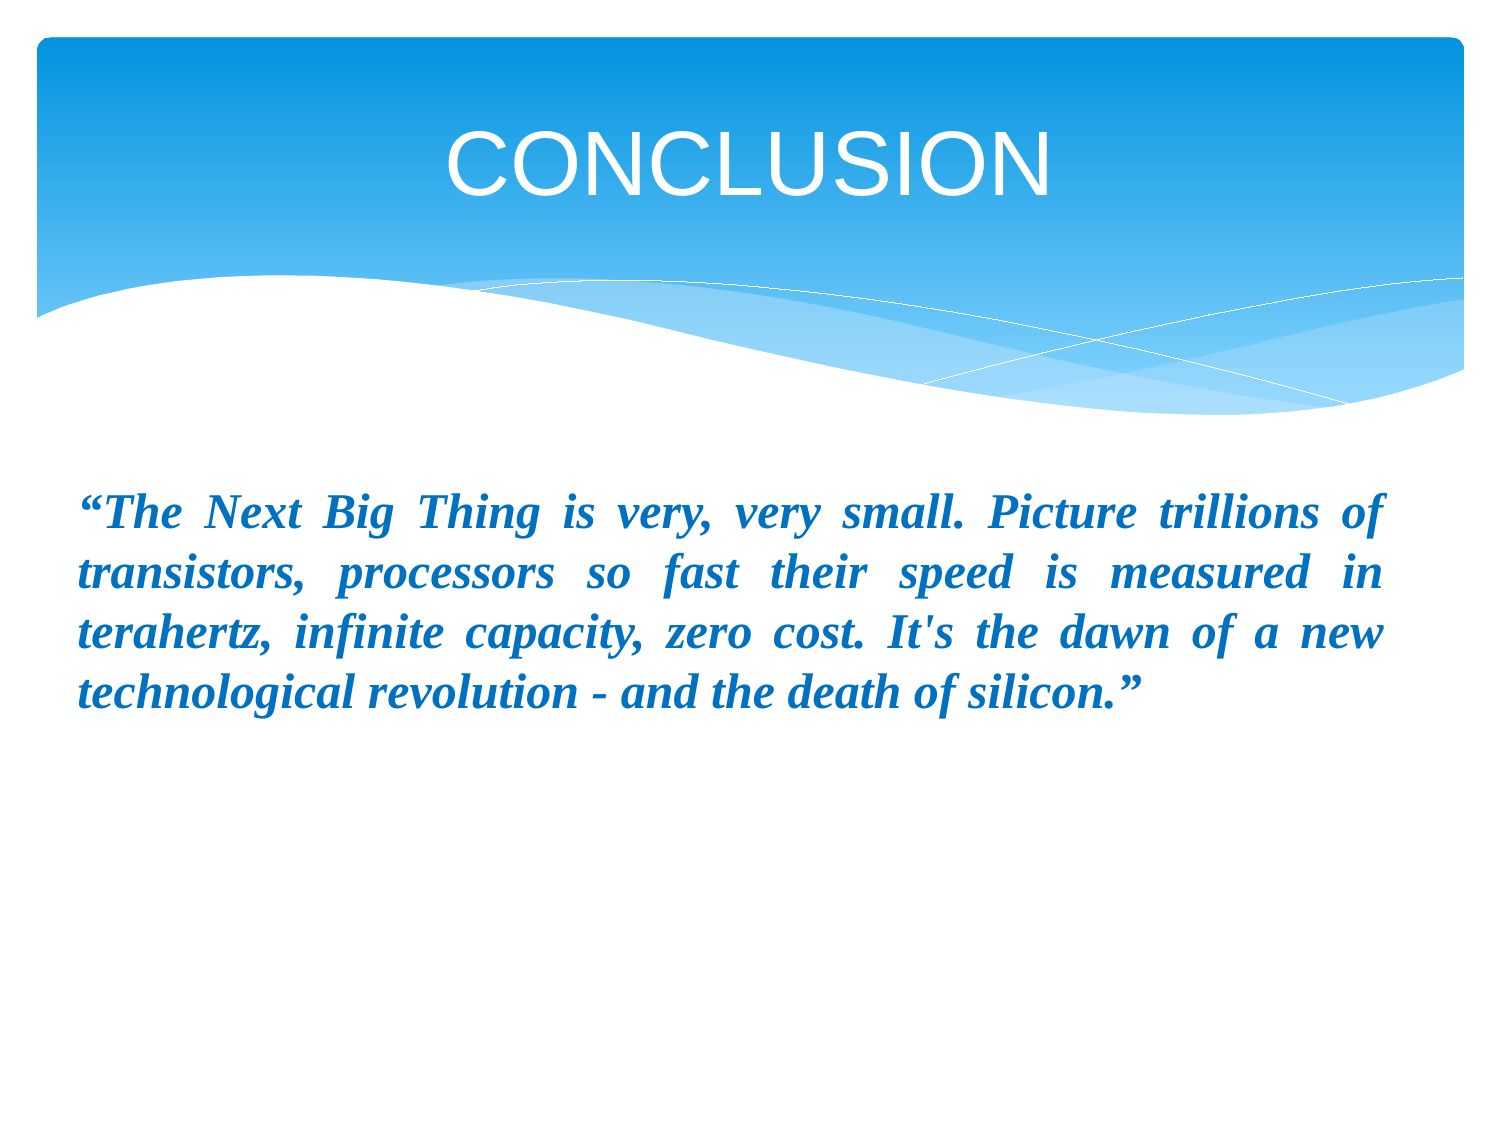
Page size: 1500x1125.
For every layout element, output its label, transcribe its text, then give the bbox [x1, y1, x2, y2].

title CONCLUSION [75, 55, 1425, 261]
list “The Next Big Thing is very, very small. Picture trillions of transistors, processors so fast their speed is measured in terahertz, infinite capacity, zero cost. It's the dawn of a new technological revolution - and the death of silicon.” [62, 471, 1400, 1038]
